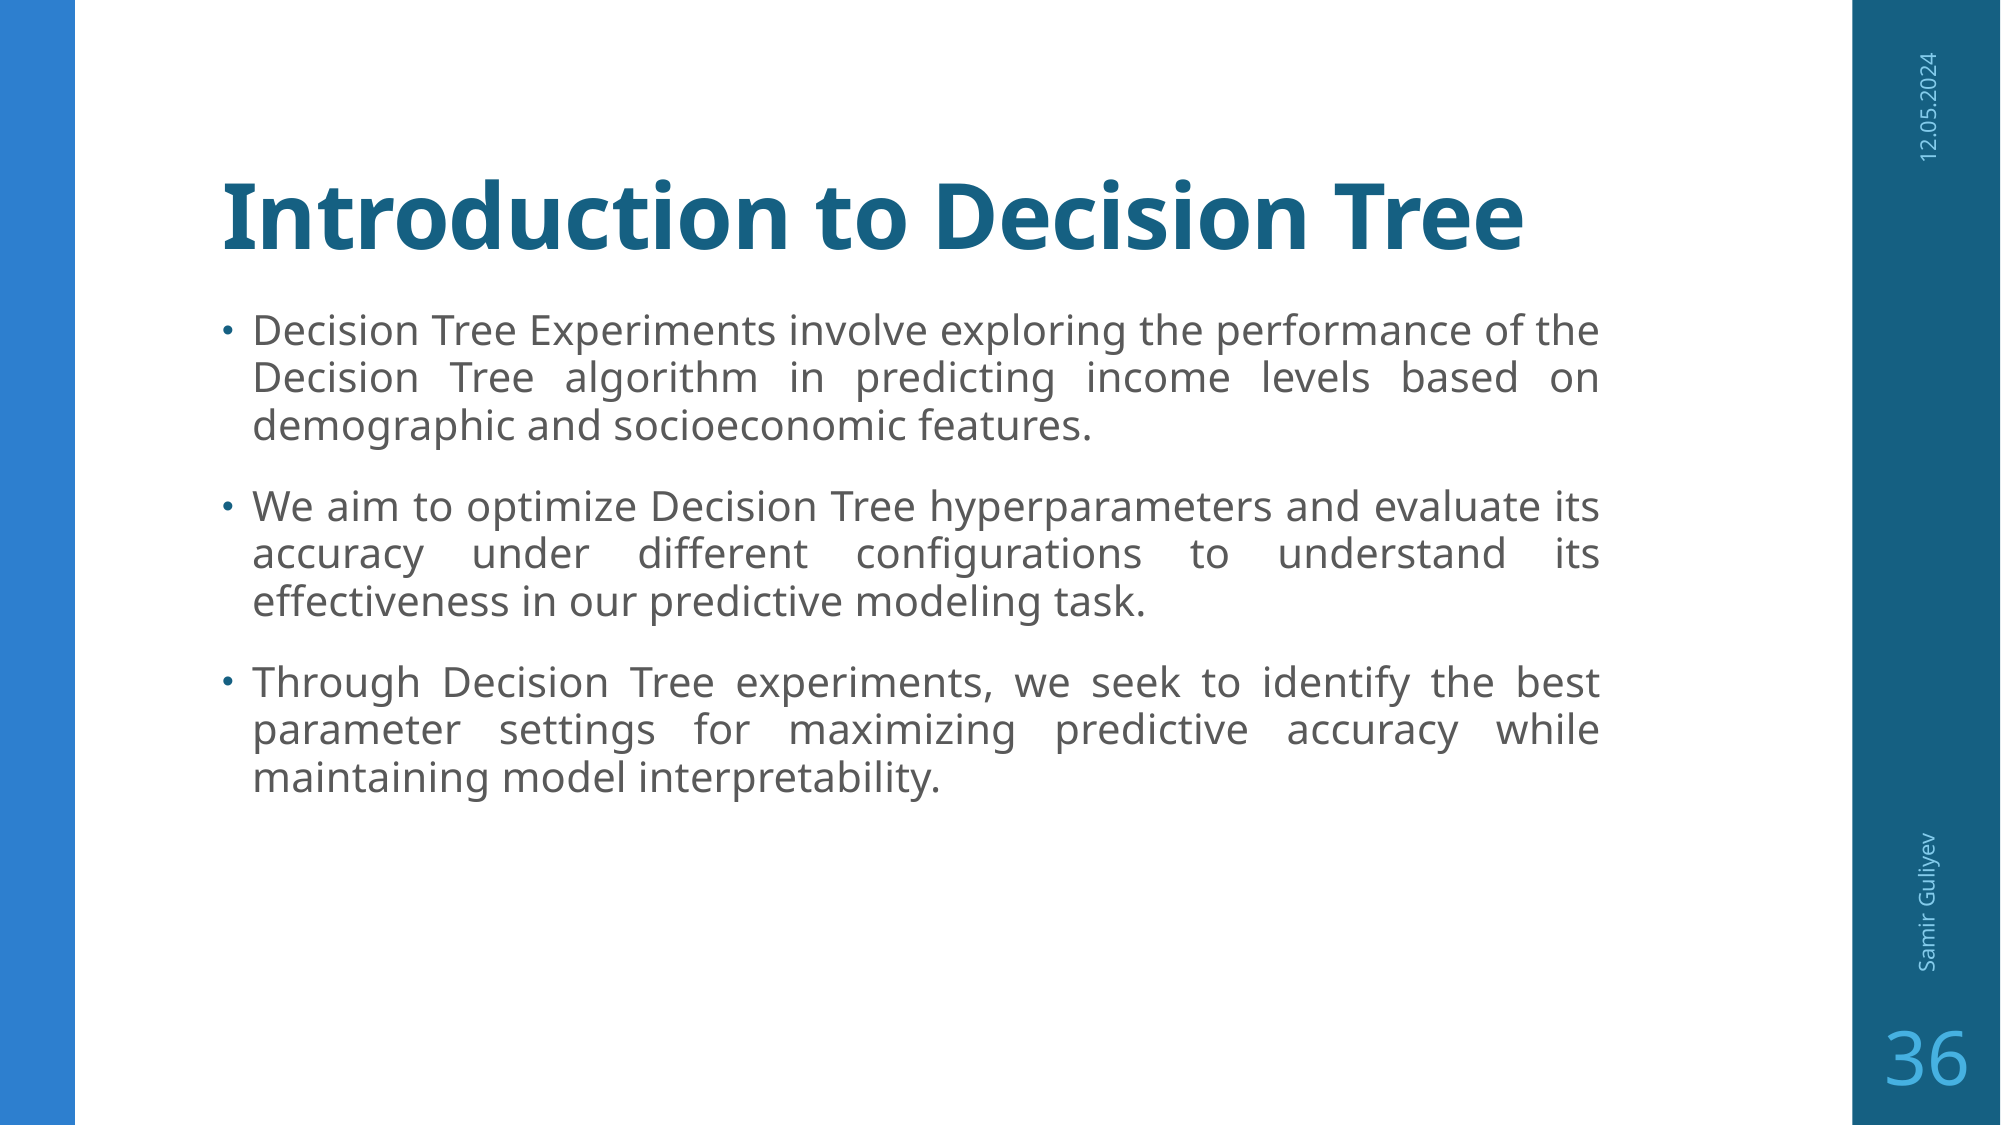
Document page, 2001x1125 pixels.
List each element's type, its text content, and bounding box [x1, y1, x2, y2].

slide_number 36 [1852, 1012, 2000, 1110]
footer Samir Guliyev [1897, 400, 1958, 988]
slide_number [1897, 37, 1958, 351]
list Decision Tree Experiments involve exploring the performance of the Decision Tree algorithm in predicting income levels based on demographic and socioeconomic features. We aim to optimize Decision Tree hyperparameters and evaluate its accuracy under different configurations to understand its effectiveness in our predictive modeling task. Through Decision Tree experiments, we seek to identify the best parameter settings for maximizing predictive accuracy while maintaining model interpretability. [206, 299, 1617, 1014]
title Introduction to Decision Tree [206, 48, 1797, 278]
